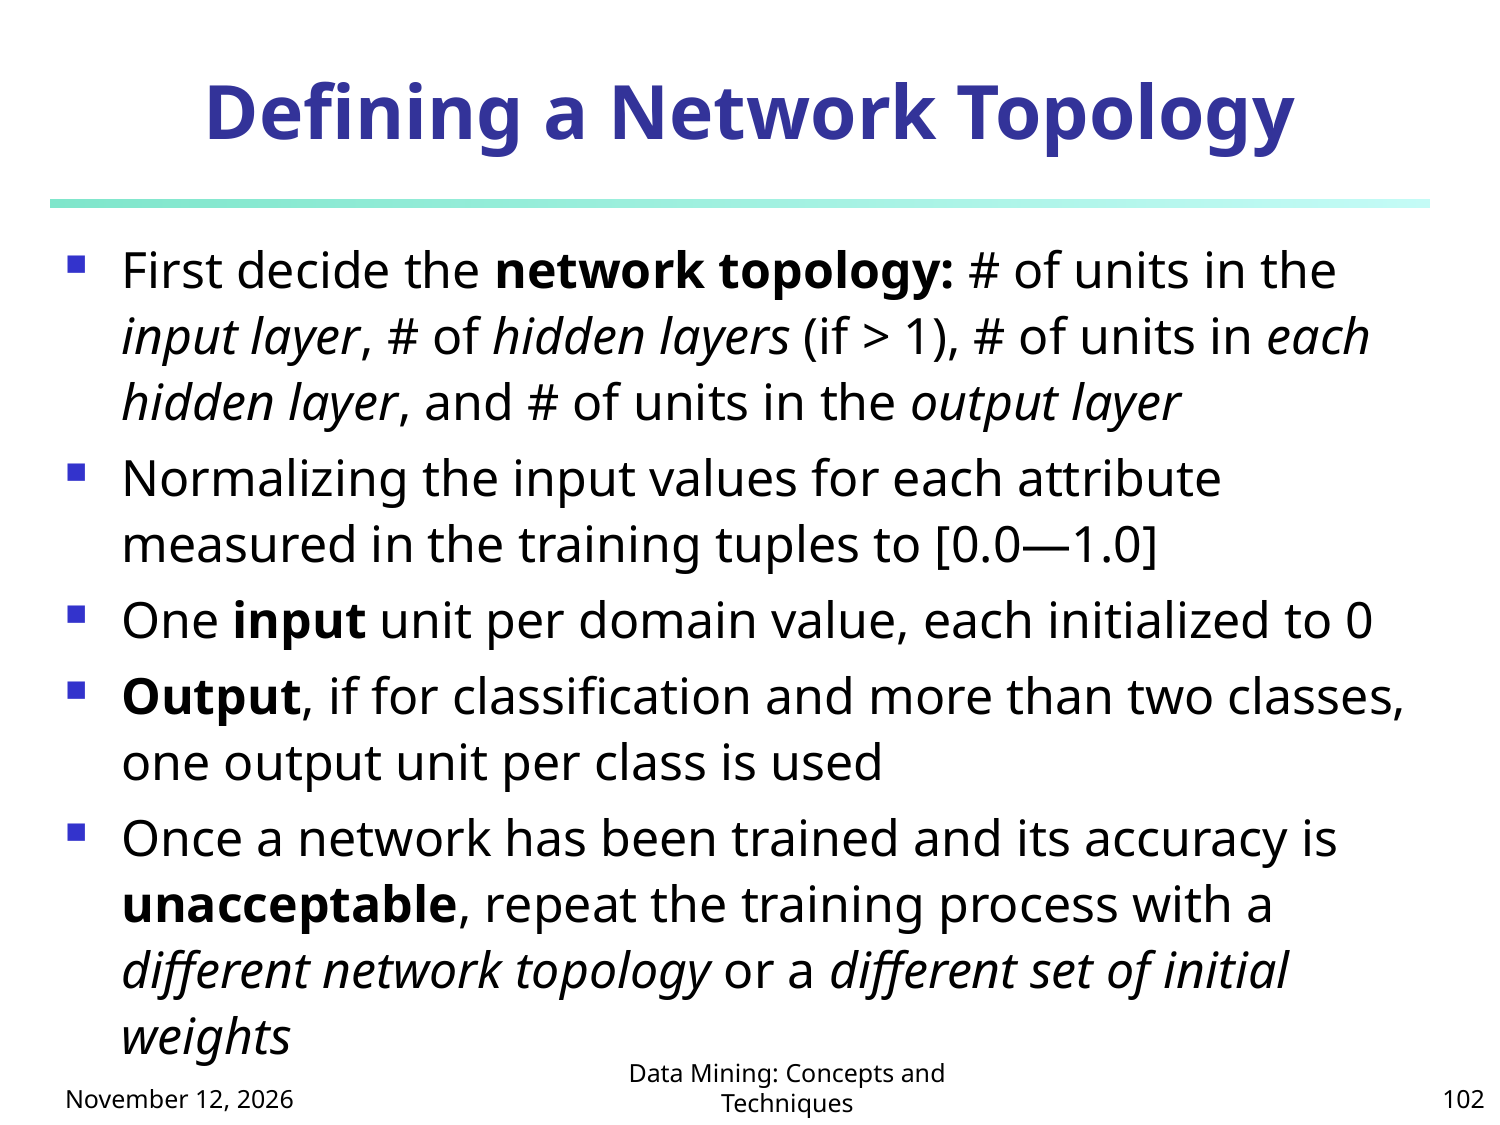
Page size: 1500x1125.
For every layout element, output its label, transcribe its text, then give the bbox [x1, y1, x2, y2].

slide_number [49, 1076, 363, 1125]
slide_number 102 [1187, 1062, 1500, 1125]
list First decide the network topology: # of units in the input layer, # of hidden layers (if > 1), # of units in each hidden layer, and # of units in the output layer Normalizing the input values for each attribute measured in the training tuples to [0.0—1.0] One input unit per domain value, each initialized to 0 Output, if for classification and more than two classes, one output unit per class is used Once a network has been trained and its accuracy is unacceptable, repeat the training process with a different network topology or a different set of initial weights [49, 224, 1451, 1076]
title Defining a Network Topology [74, 62, 1426, 163]
footer Data Mining: Concepts and Techniques [549, 1076, 1026, 1125]
